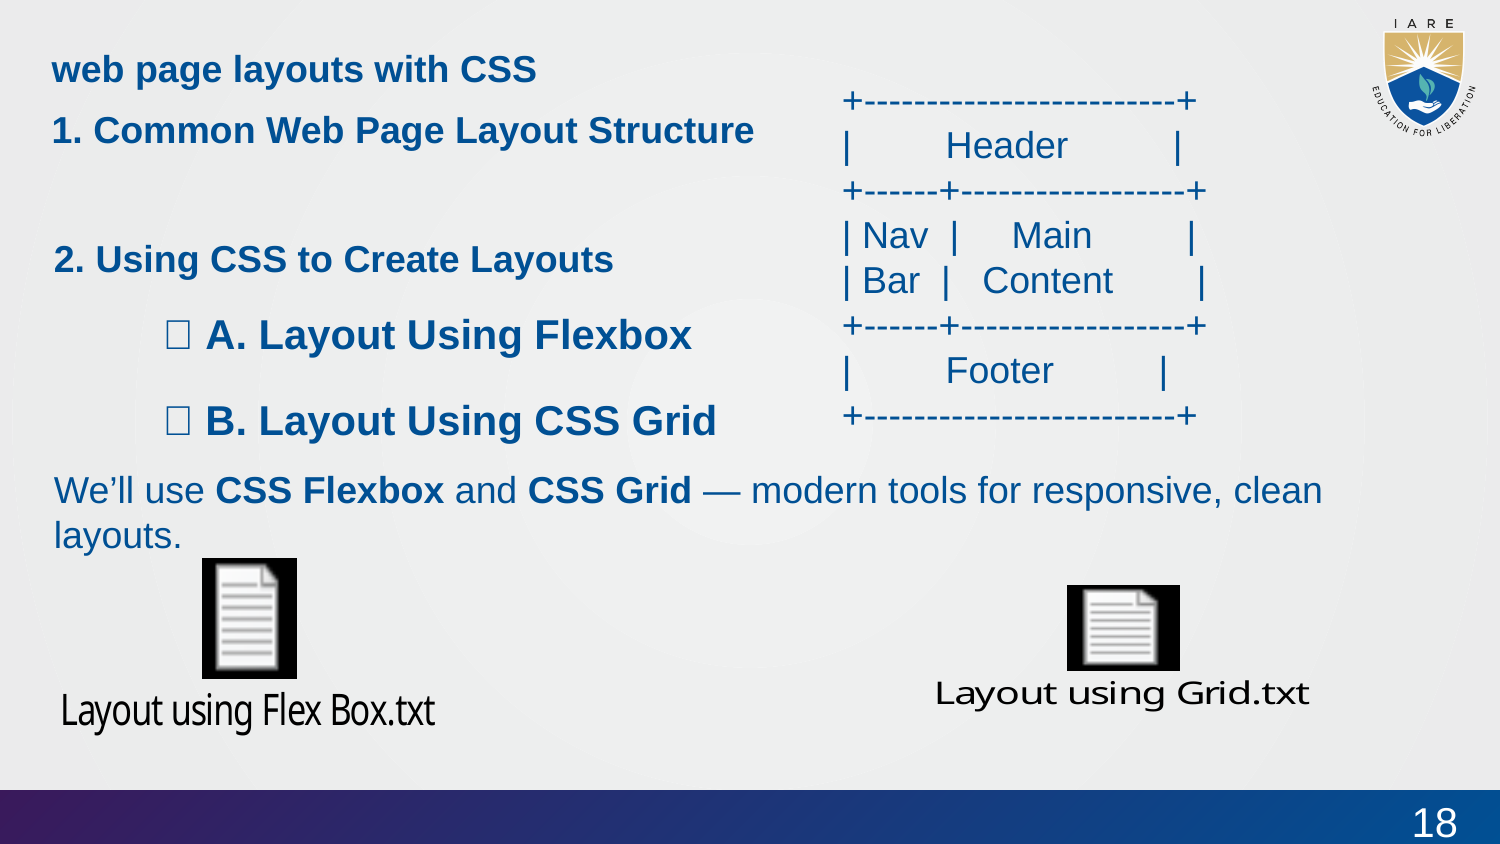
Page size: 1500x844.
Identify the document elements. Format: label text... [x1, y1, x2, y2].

text_box ✅ B. Layout Using CSS Grid [147, 386, 1050, 452]
text_box 1. Common Web Page Layout Structure [36, 98, 787, 159]
text_box web page layouts with CSS [36, 37, 787, 98]
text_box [11, 558, 484, 756]
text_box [885, 584, 1358, 726]
text_box 2. Using CSS to Create Layouts [39, 227, 790, 288]
slide_number 18 [1388, 790, 1474, 844]
text_box +-------------------------+ | Header | +------+------------------+ | Nav | Main | | Bar | Content | +------+------------------+ | Footer | +-------------------------+ [827, 68, 1299, 443]
picture [1372, 19, 1490, 138]
text_box ✅ A. Layout Using Flexbox [147, 300, 1147, 366]
text_box We’ll use CSS Flexbox and CSS Grid — modern tools for responsive, clean layouts. [39, 458, 1393, 564]
